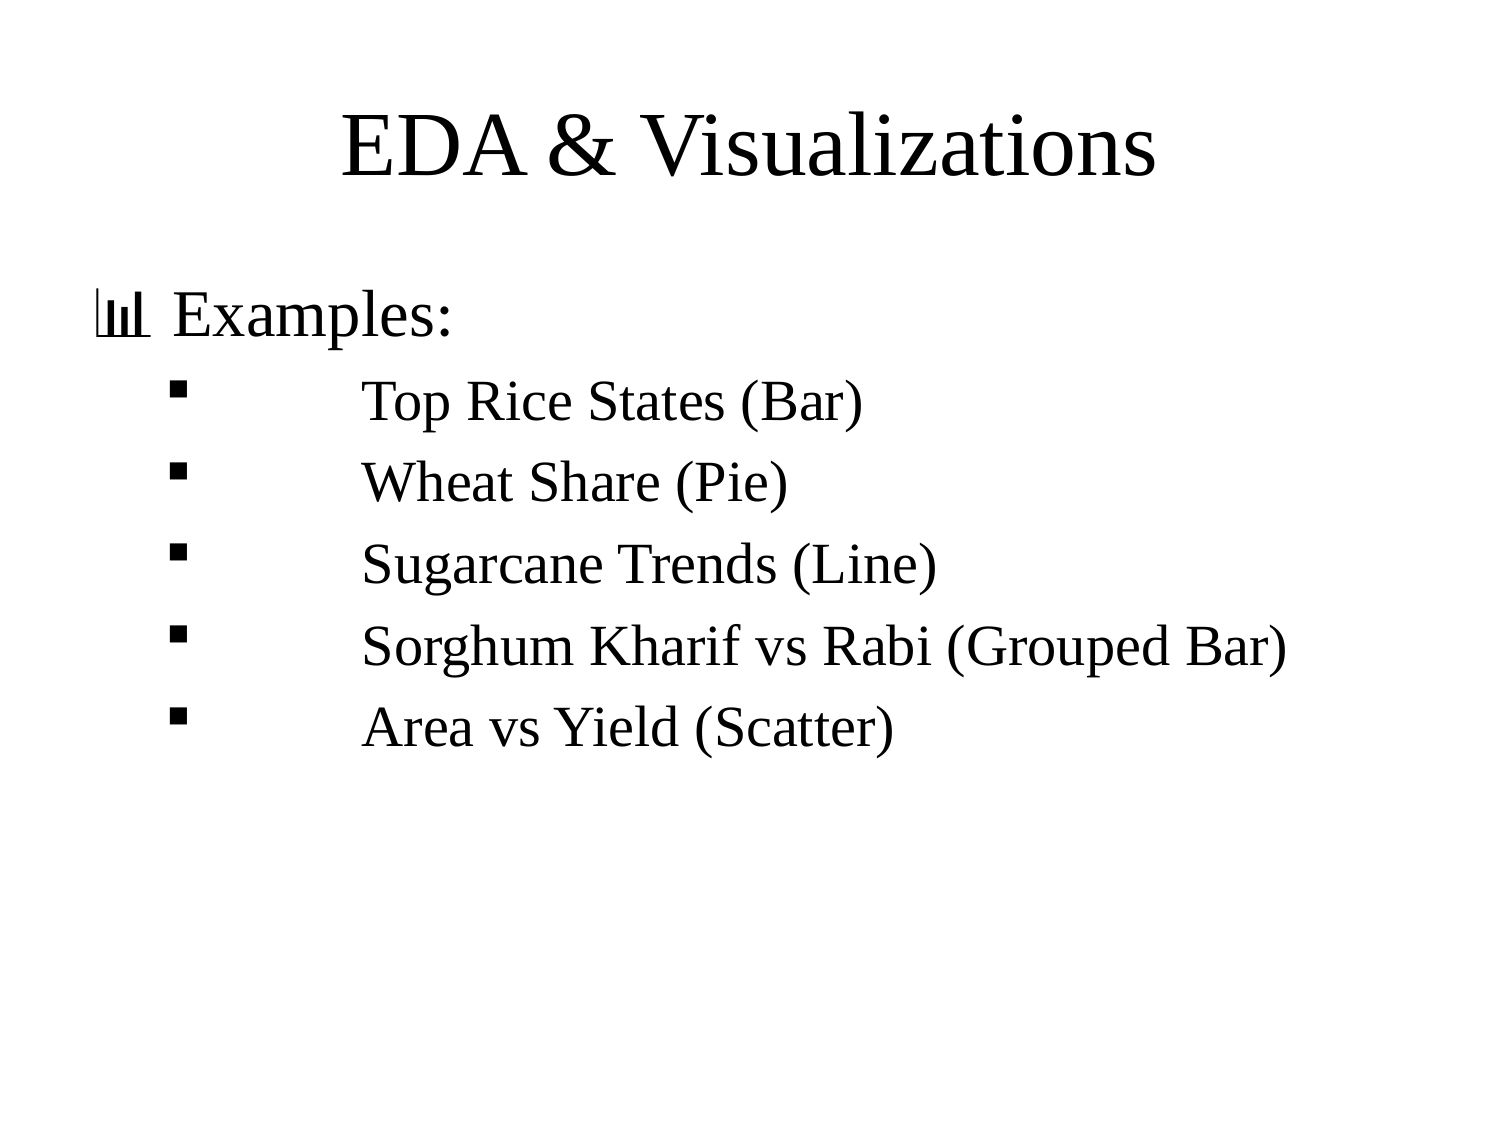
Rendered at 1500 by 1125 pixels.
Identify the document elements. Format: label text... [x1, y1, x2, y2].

list 📊 Examples: Top Rice States (Bar) Wheat Share (Pie) Sugarcane Trends (Line) Sorghum Kharif vs Rabi (Grouped Bar) Area vs Yield (Scatter) [75, 262, 1425, 860]
title EDA & Visualizations [75, 45, 1425, 233]
